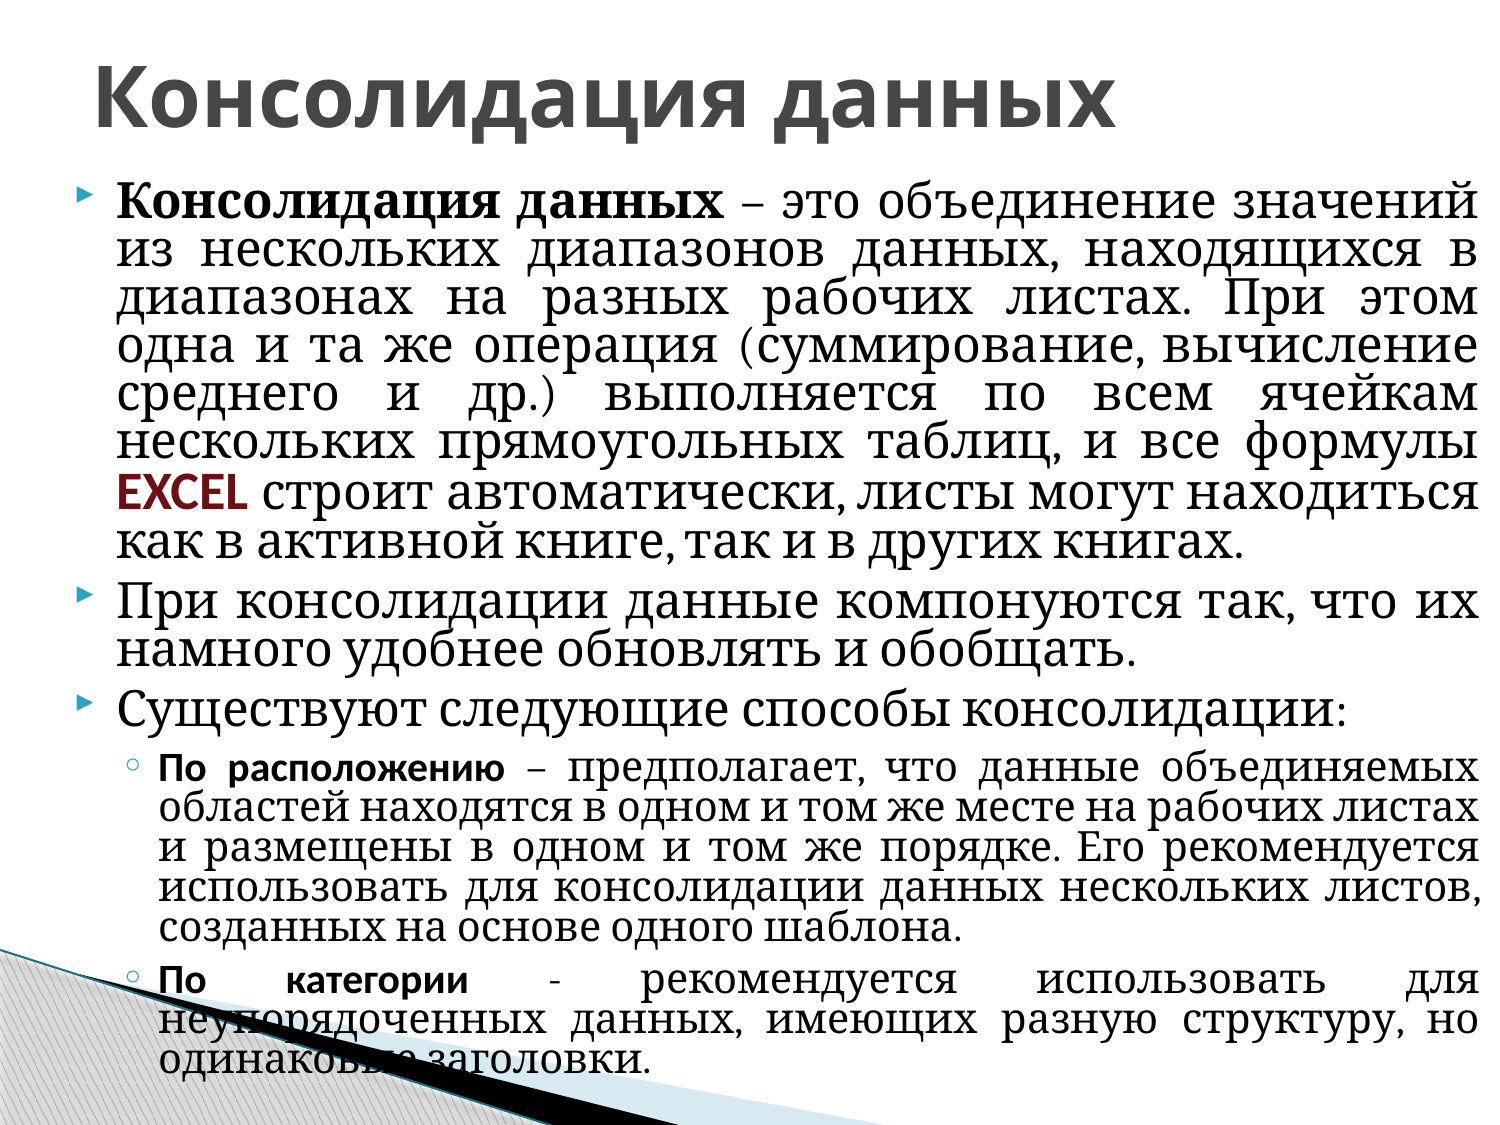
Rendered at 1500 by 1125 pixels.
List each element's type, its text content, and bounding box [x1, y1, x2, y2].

list Консолидация данных – это объединение значений из нескольких диапазонов данных, находящихся в диапазонах на разных рабочих листах. При этом одна и та же операция (суммирование, вычисление среднего и др.) выполняется по всем ячейкам нескольких прямоугольных таблиц, и все формулы EXCEL строит автоматически, листы могут находиться как в активной книге, так и в других книгах. При консолидации данные компонуются так, что их намного удобнее обновлять и обобщать. Существуют следующие способы консолидации: По расположению – предполагает, что данные объединяемых областей находятся в одном и том же месте на рабочих листах и размещены в одном и том же порядке. Его рекомендуется использовать для консолидации данных нескольких листов, созданных на основе одного шаблона. По категории - рекомендуется использовать для неупорядоченных данных, имеющих разную структуру, но одинаковые заголовки. [41, 172, 1495, 1001]
title Консолидация данных [76, 0, 1427, 188]
